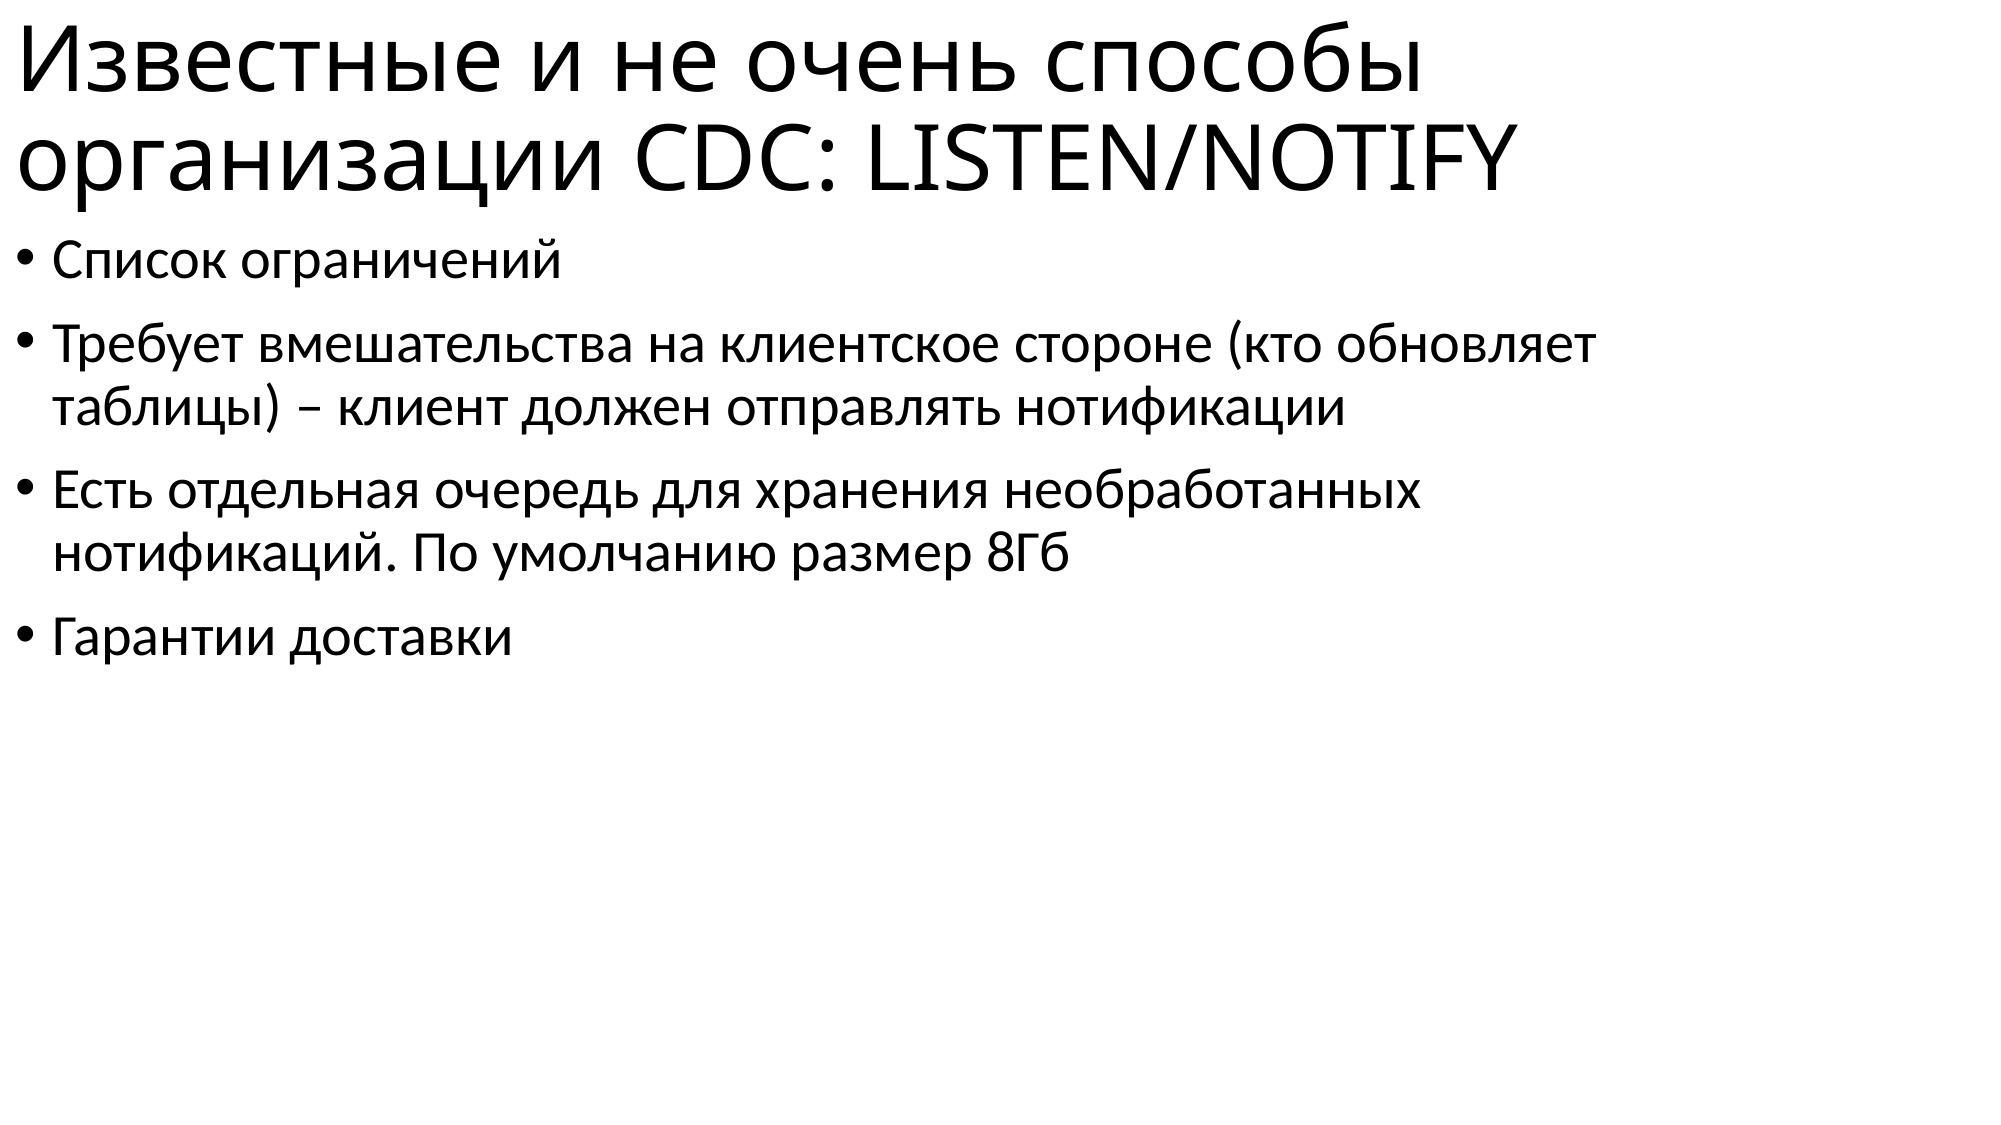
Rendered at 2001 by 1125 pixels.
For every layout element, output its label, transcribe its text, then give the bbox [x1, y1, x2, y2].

title Известные и не очень способы организации CDC: LISTEN/NOTIFY [0, 3, 1725, 220]
list Список ограничений Требует вмешательства на клиентское стороне (кто обновляет таблицы) – клиент должен отправлять нотификации Есть отдельная очередь для хранения необработанных нотификаций. По умолчанию размер 8Гб Гарантии доставки [0, 220, 1725, 935]
